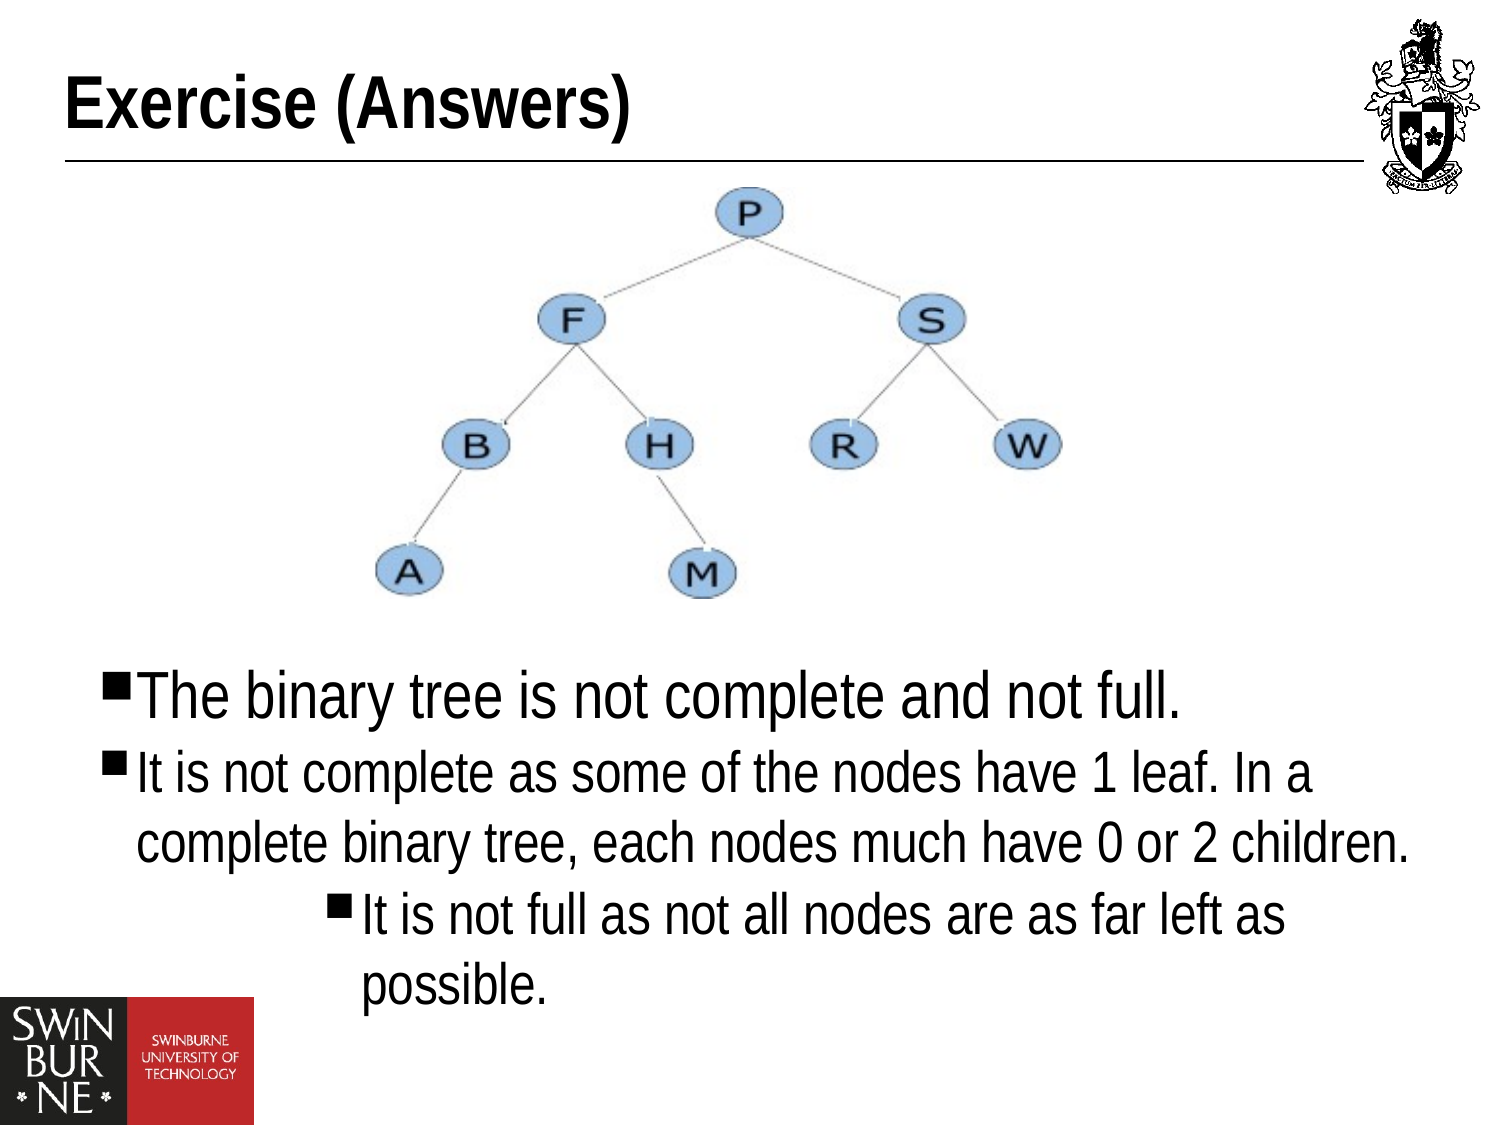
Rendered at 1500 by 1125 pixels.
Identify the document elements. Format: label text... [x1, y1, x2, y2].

text_box [374, 187, 1063, 599]
text_box The binary tree is not complete and not full. It is not complete as some of the nodes have 1 leaf. In a complete binary tree, each nodes much have 0 or 2 children. It is not full as not all nodes are as far left as possible. [96, 650, 1413, 1017]
picture [0, 997, 254, 1125]
title Exercise (Answers) [62, 51, 838, 242]
picture [1364, 19, 1481, 194]
